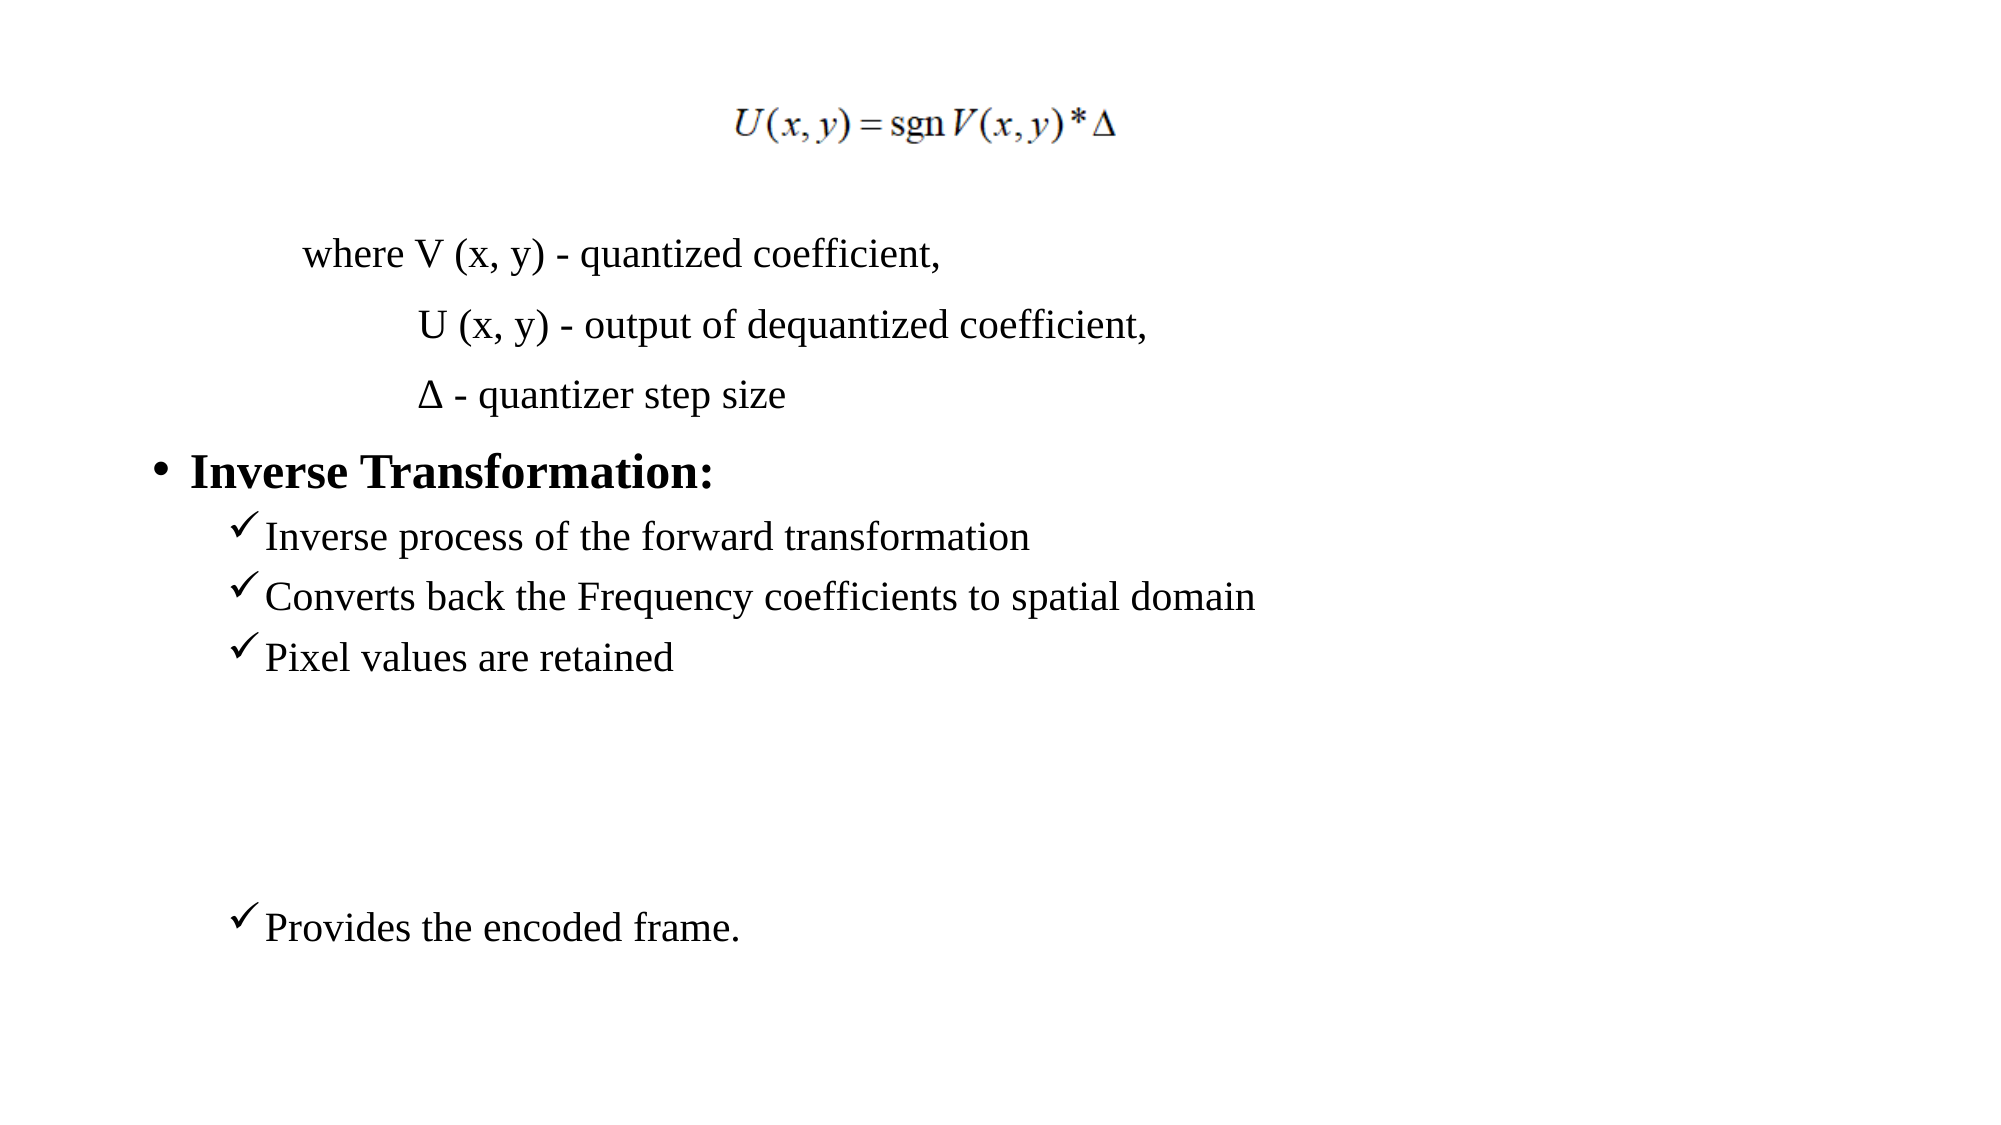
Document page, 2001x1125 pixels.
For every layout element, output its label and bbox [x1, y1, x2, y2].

picture [699, 84, 1163, 166]
